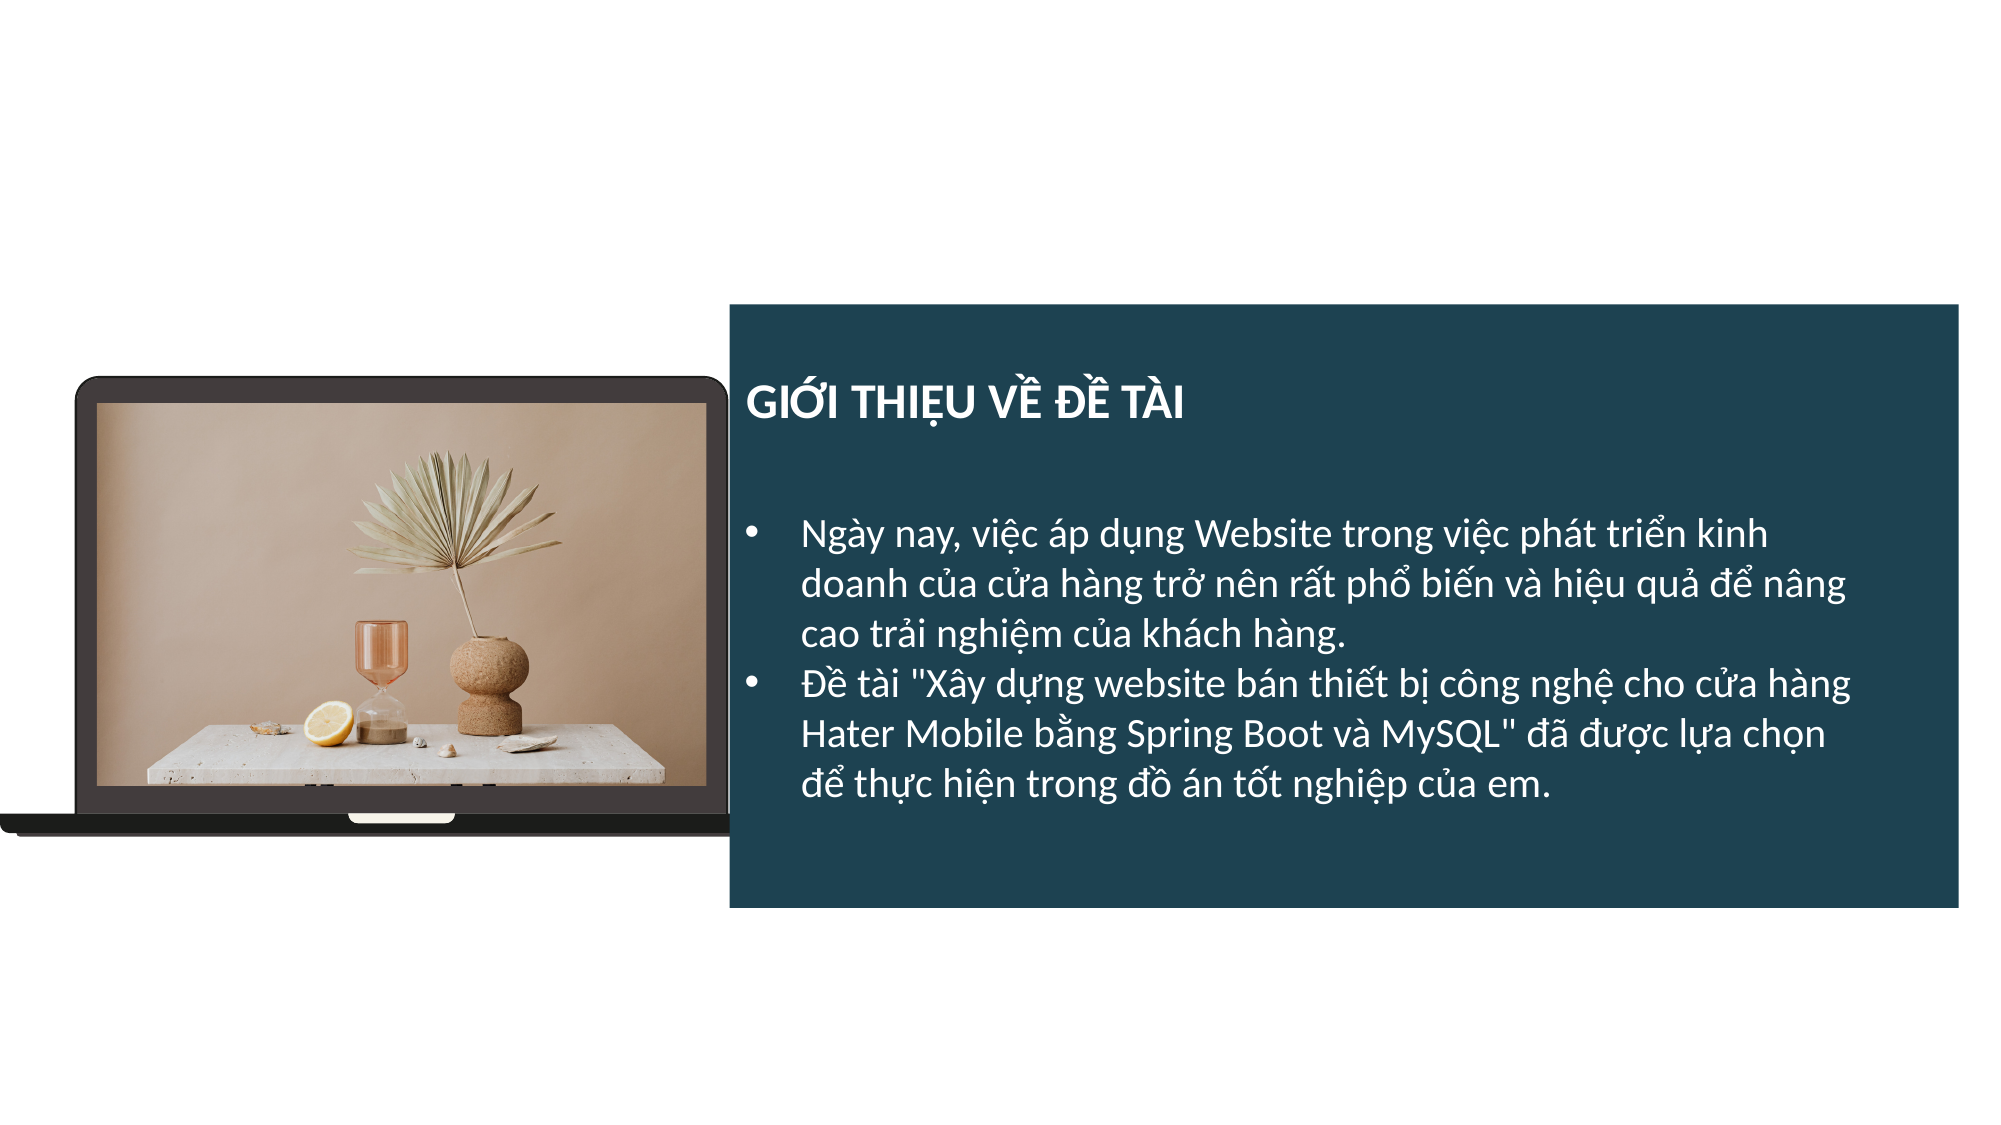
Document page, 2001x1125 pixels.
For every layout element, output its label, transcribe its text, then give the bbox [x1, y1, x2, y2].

text_box Ngày nay, việc áp dụng Website trong việc phát triển kinh doanh của cửa hàng trở nên rất phổ biến và hiệu quả để nâng cao trải nghiệm của khách hàng. Đề tài "Xây dựng website bán thiết bị công nghệ cho cửa hàng Hater Mobile bằng Spring Boot và MySQL" đã được lựa chọn để thực hiện trong đồ án tốt nghiệp của em. [729, 498, 1889, 864]
text_box [729, 303, 1960, 909]
text_box GIỚI THIỆU VỀ ĐỀ TÀI [732, 360, 1202, 436]
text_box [0, 375, 804, 837]
